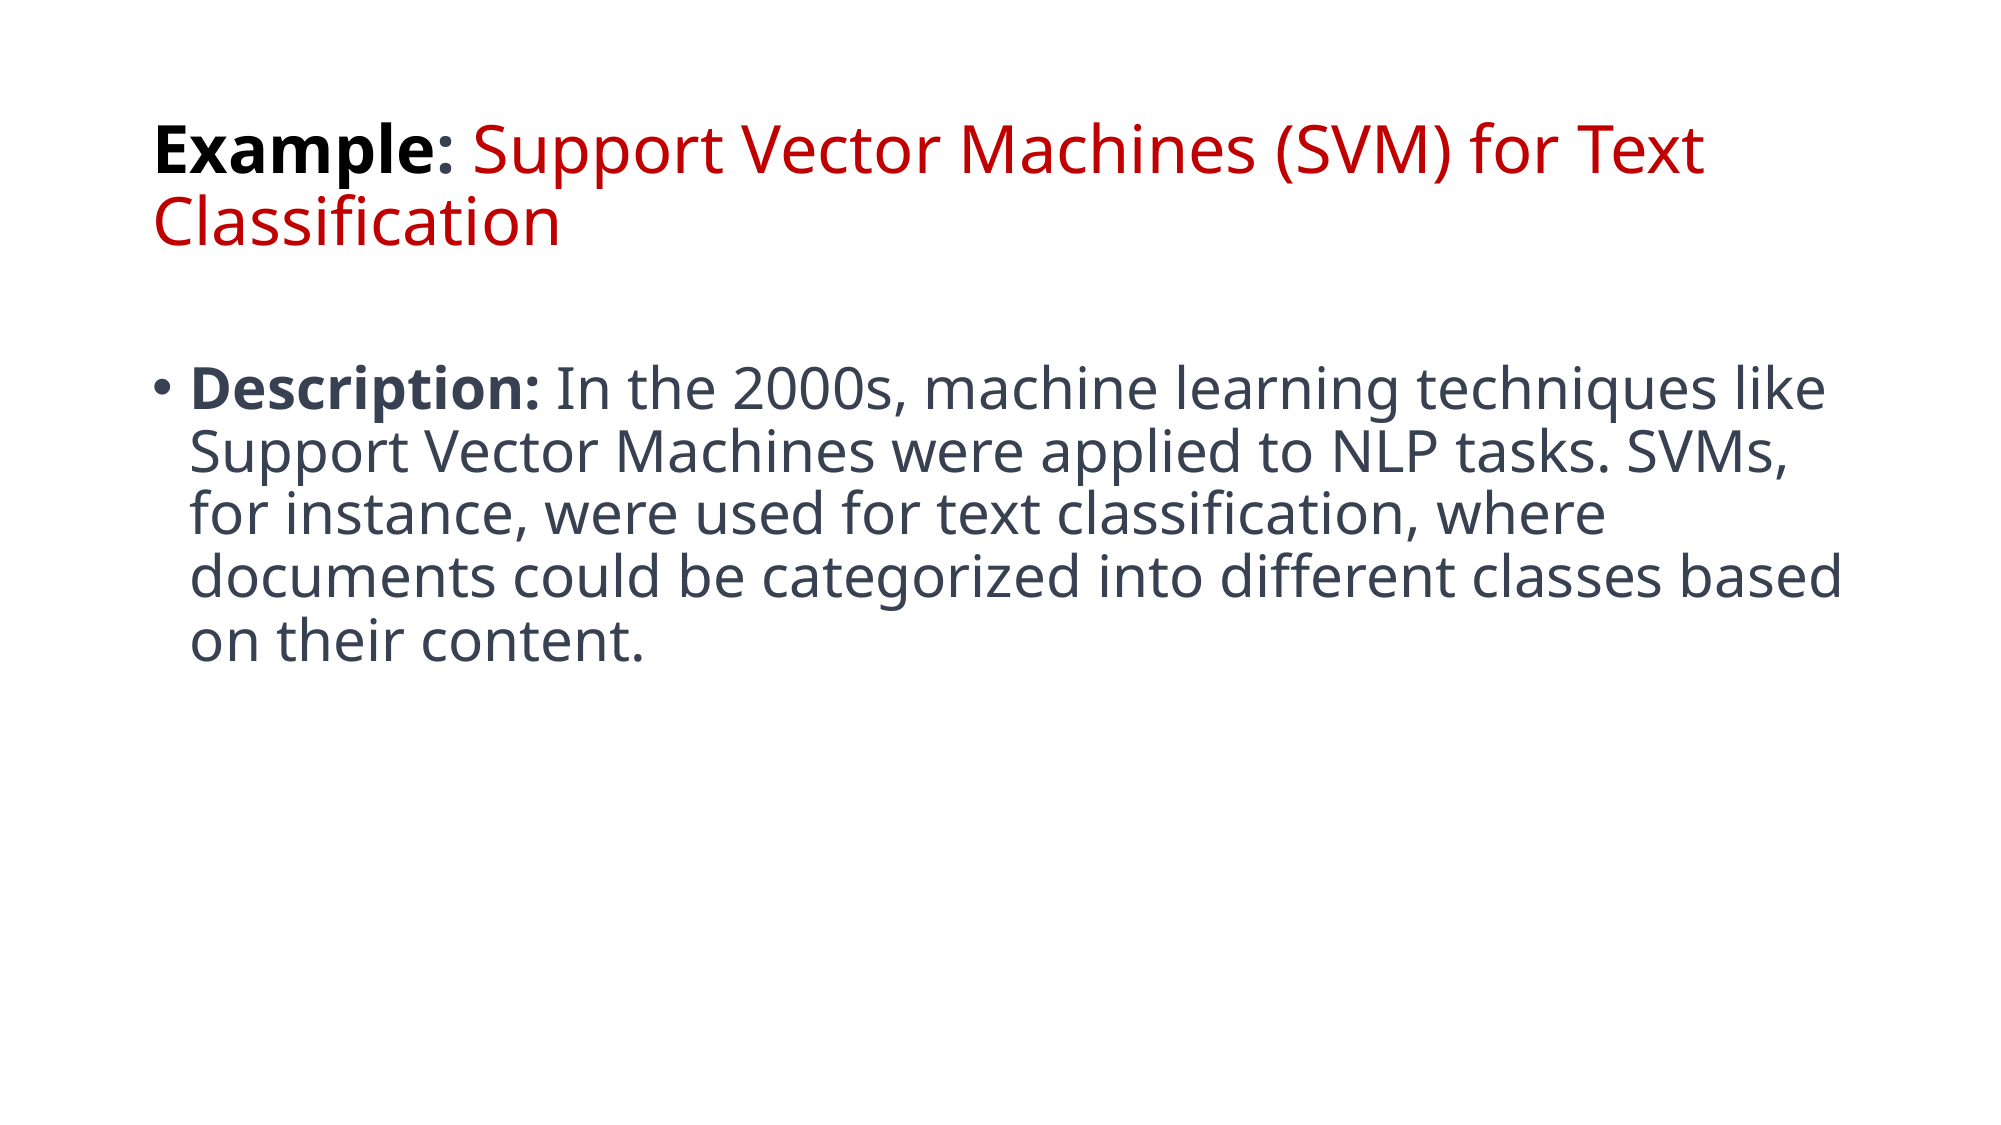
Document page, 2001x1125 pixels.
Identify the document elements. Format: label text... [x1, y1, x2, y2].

title Example: Support Vector Machines (SVM) for Text Classification [137, 79, 1863, 297]
list Description: In the 2000s, machine learning techniques like Support Vector Machines were applied to NLP tasks. SVMs, for instance, were used for text classification, where documents could be categorized into different classes based on their content. [137, 351, 1863, 1066]
